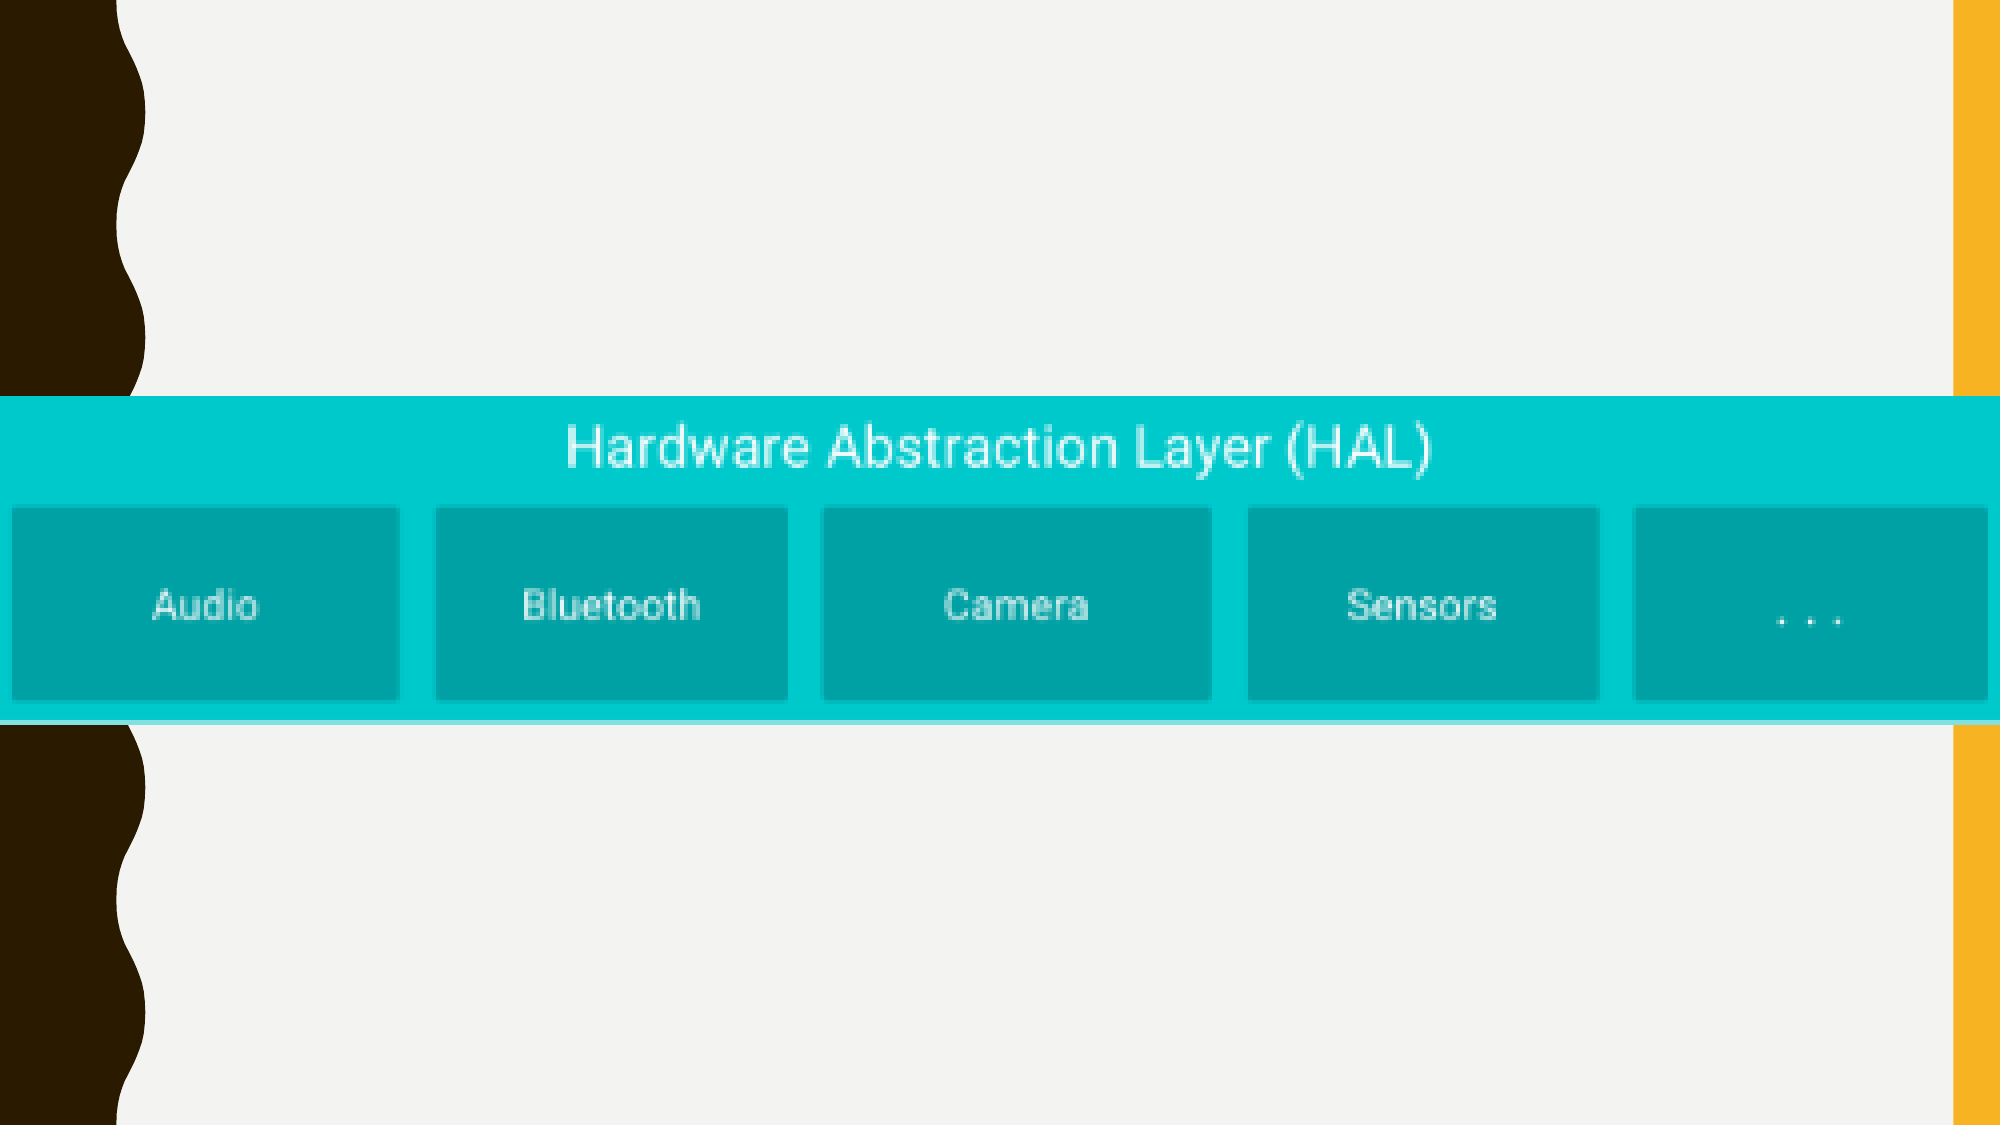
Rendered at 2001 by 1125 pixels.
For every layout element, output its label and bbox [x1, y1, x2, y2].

list [0, 396, 2000, 725]
